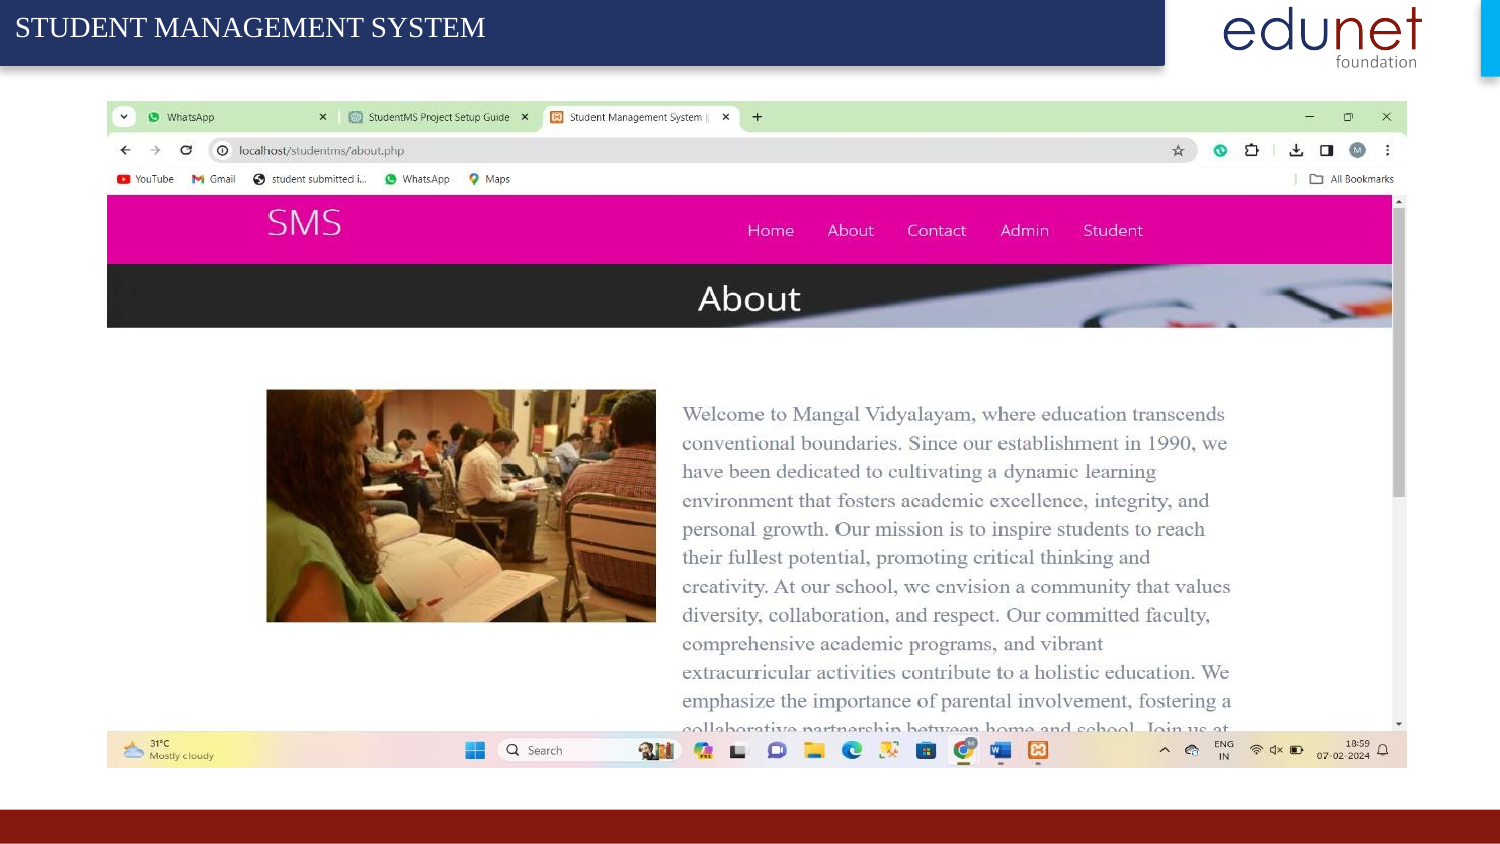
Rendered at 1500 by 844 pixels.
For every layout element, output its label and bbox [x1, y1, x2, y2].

picture [107, 100, 1408, 769]
picture [1219, 4, 1424, 72]
